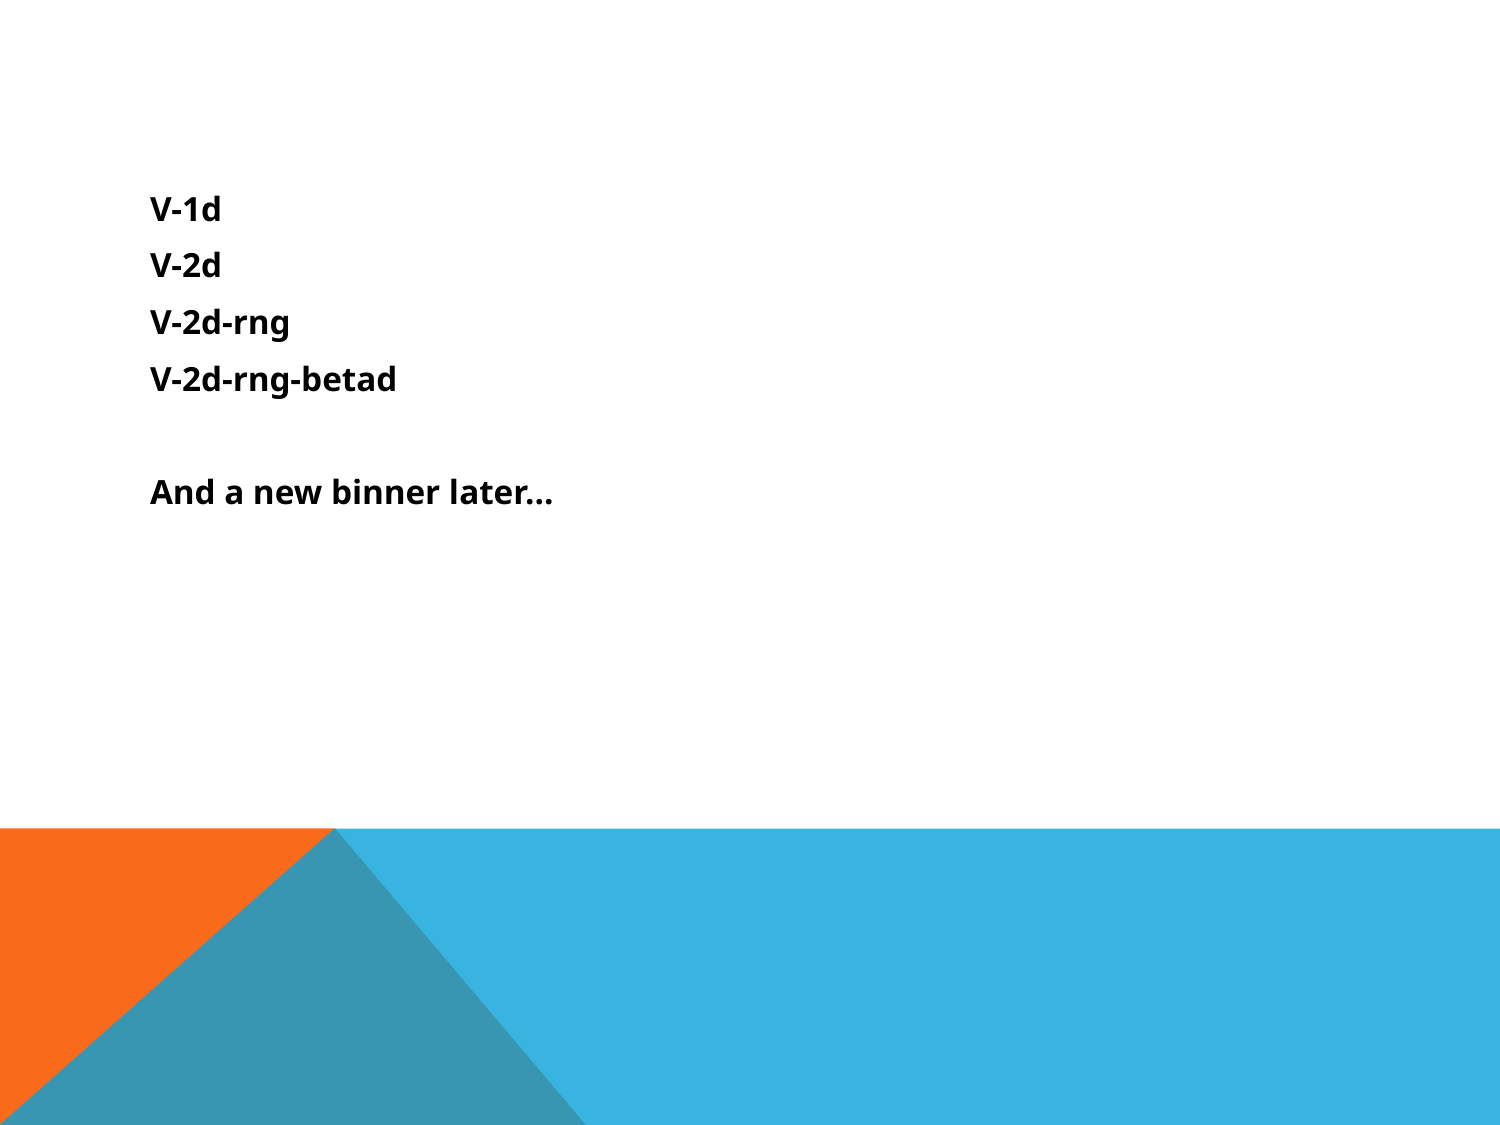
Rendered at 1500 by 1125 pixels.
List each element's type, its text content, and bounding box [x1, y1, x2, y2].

list V-1d V-2d V-2d-rng V-2d-rng-betad And a new binner later… [135, 180, 1369, 813]
